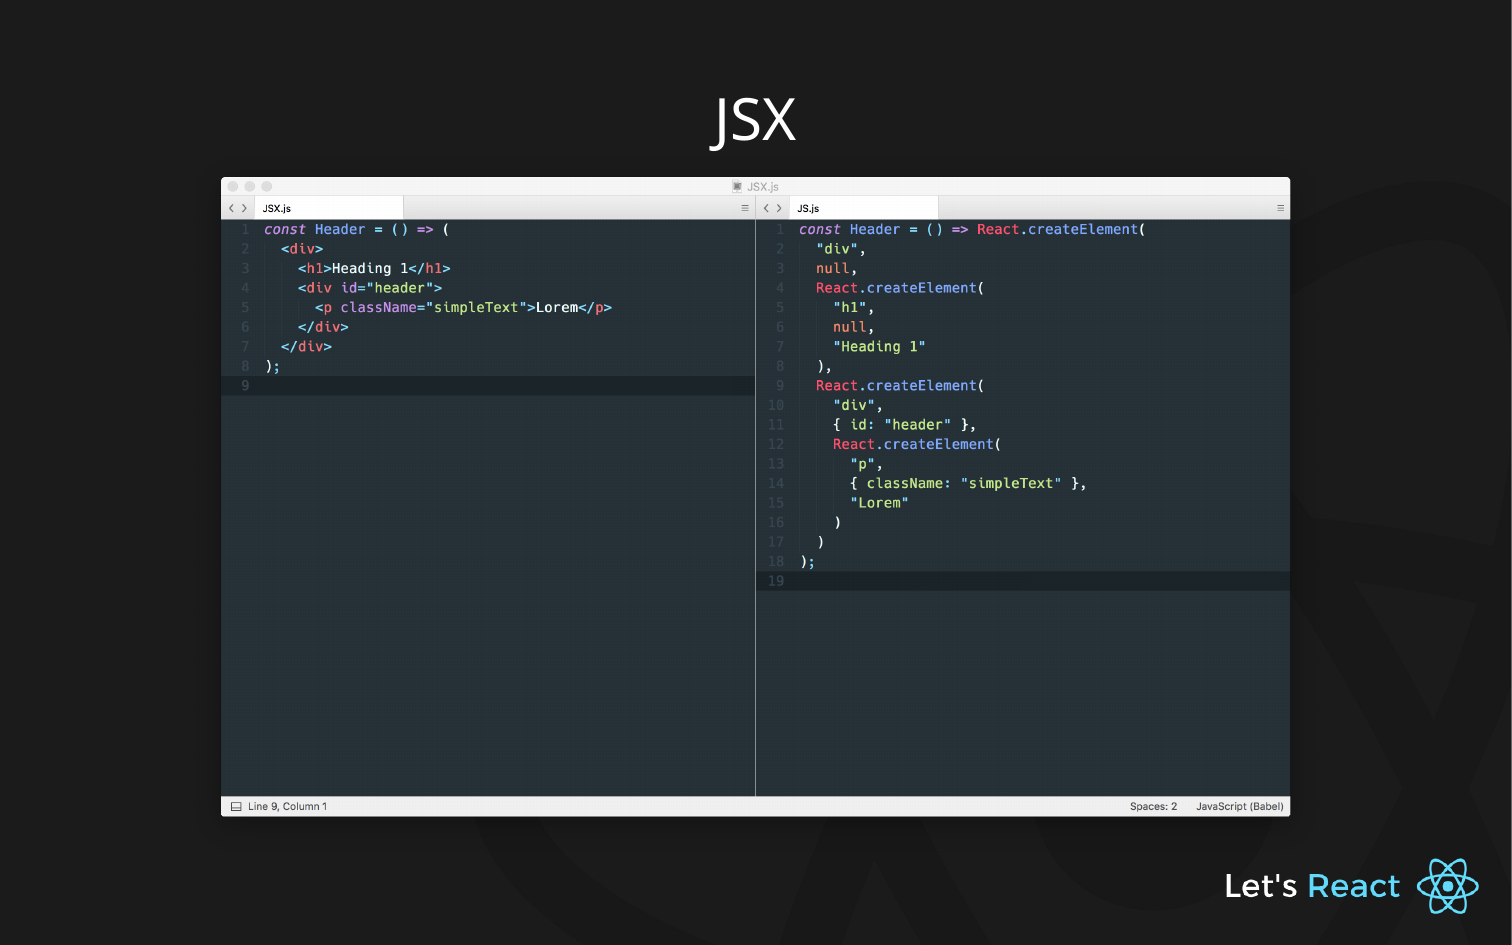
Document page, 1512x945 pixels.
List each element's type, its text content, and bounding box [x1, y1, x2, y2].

title JSX [103, 30, 1408, 213]
picture [0, 0, 1512, 945]
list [185, 148, 1326, 859]
